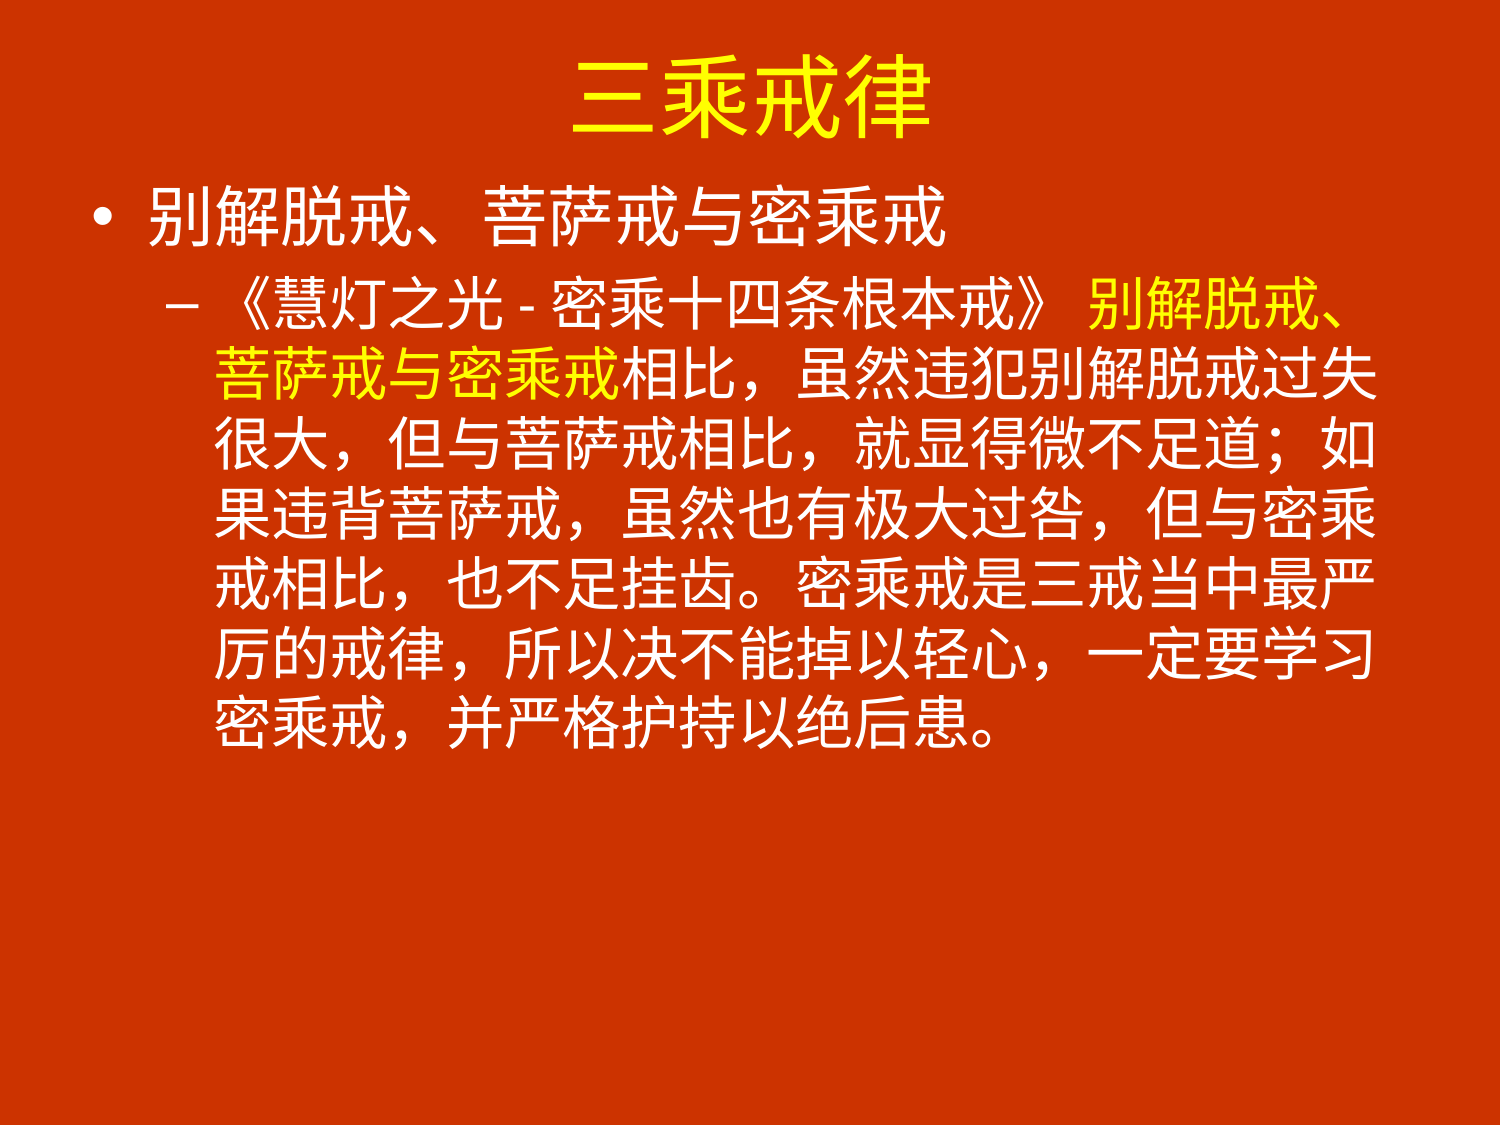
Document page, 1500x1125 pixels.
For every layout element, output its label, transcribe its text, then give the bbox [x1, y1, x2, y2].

list 别解脱戒、菩萨戒与密乘戒 《慧灯之光-密乘十四条根本戒》 别解脱戒、菩萨戒与密乘戒相比，虽然违犯别解脱戒过失很大，但与菩萨戒相比，就显得微不足道；如果违背菩萨戒，虽然也有极大过咎，但与密乘戒相比，也不足挂齿。密乘戒是三戒当中最严厉的戒律，所以决不能掉以轻心，一定要学习密乘戒，并严格护持以绝后患。 [76, 167, 1427, 1103]
title 三乘戒律 [76, 22, 1427, 167]
